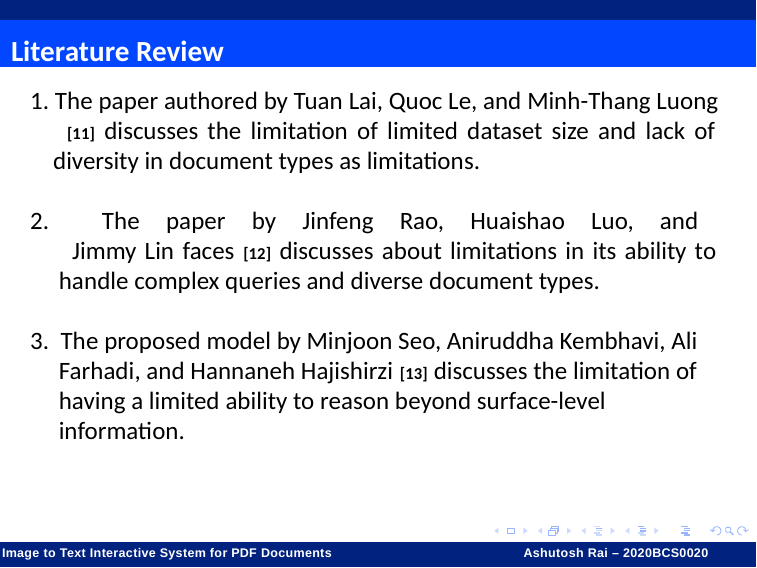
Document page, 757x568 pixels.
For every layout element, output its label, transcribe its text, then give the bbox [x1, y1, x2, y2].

text_box [716, 542, 756, 567]
text_box [0, 19, 756, 67]
text_box The paper authored by Tuan Lai, Quoc Le, and Minh-Thang Luong [11] discusses the limitation of limited dataset size and lack of diversity in document types as limitations. The paper by Jinfeng Rao, Huaishao Luo, and Jimmy Lin faces [12] discusses about limitations in its ability to handle complex queries and diverse document types. The proposed model by Minjoon Seo, Aniruddha Kembhavi, Ali Farhadi, and Hannaneh Hajishirzi [13] discusses the limitation of having a limited ability to reason beyond surface-level information. [15, 77, 741, 542]
text_box Literature Review [0, 24, 750, 75]
text_box Image to Text Interactive System for PDF Documents Ashutosh Rai – 2020BCS0020 Ashutosh Rai – 2020BCS0020 [0, 542, 716, 568]
